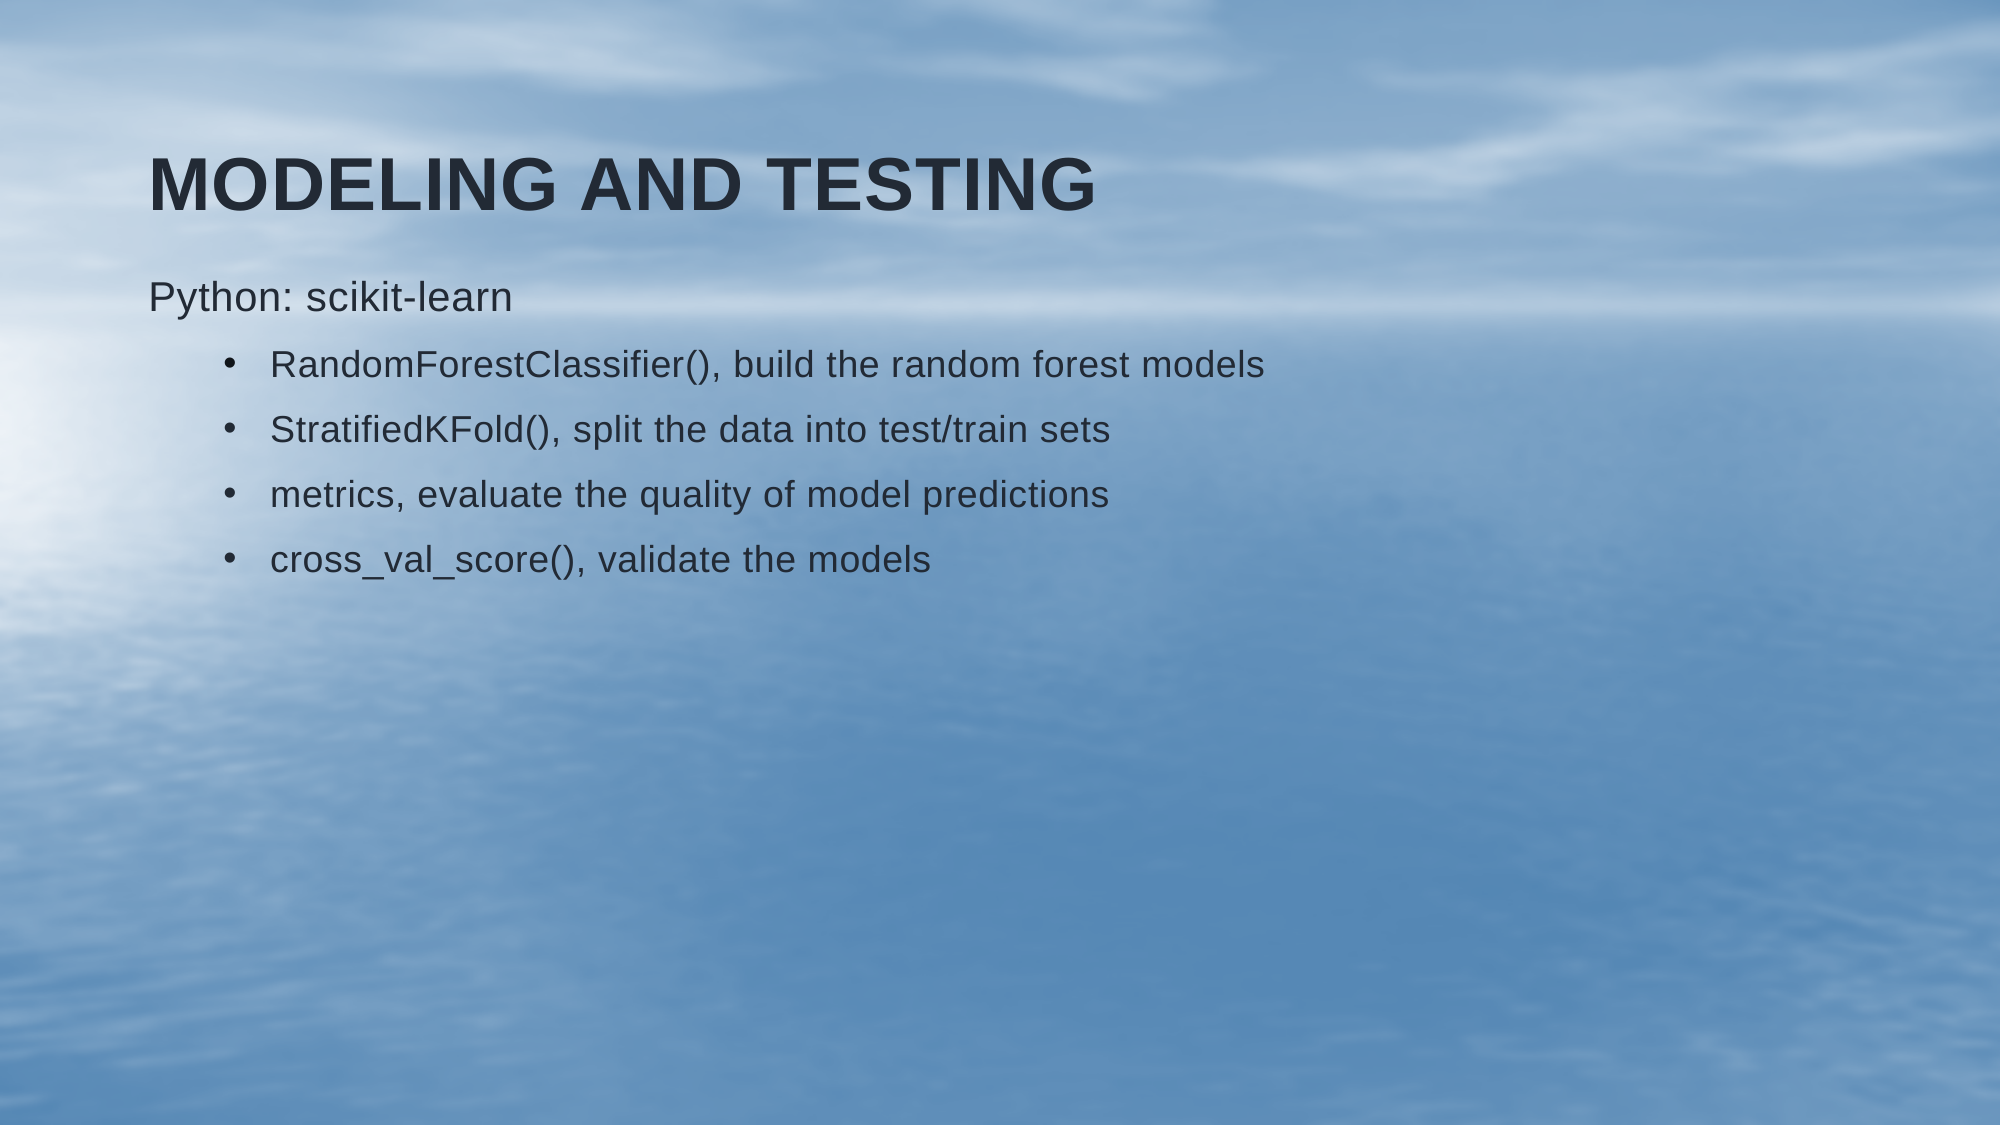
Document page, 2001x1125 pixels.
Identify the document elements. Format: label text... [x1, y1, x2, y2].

title Modeling and Testing [133, 45, 1867, 233]
list Python: scikit-learn RandomForestClassifier(), build the random forest models StratifiedKFold(), split the data into test/train sets metrics, evaluate the quality of model predictions cross_val_score(), validate the models [133, 262, 1867, 938]
